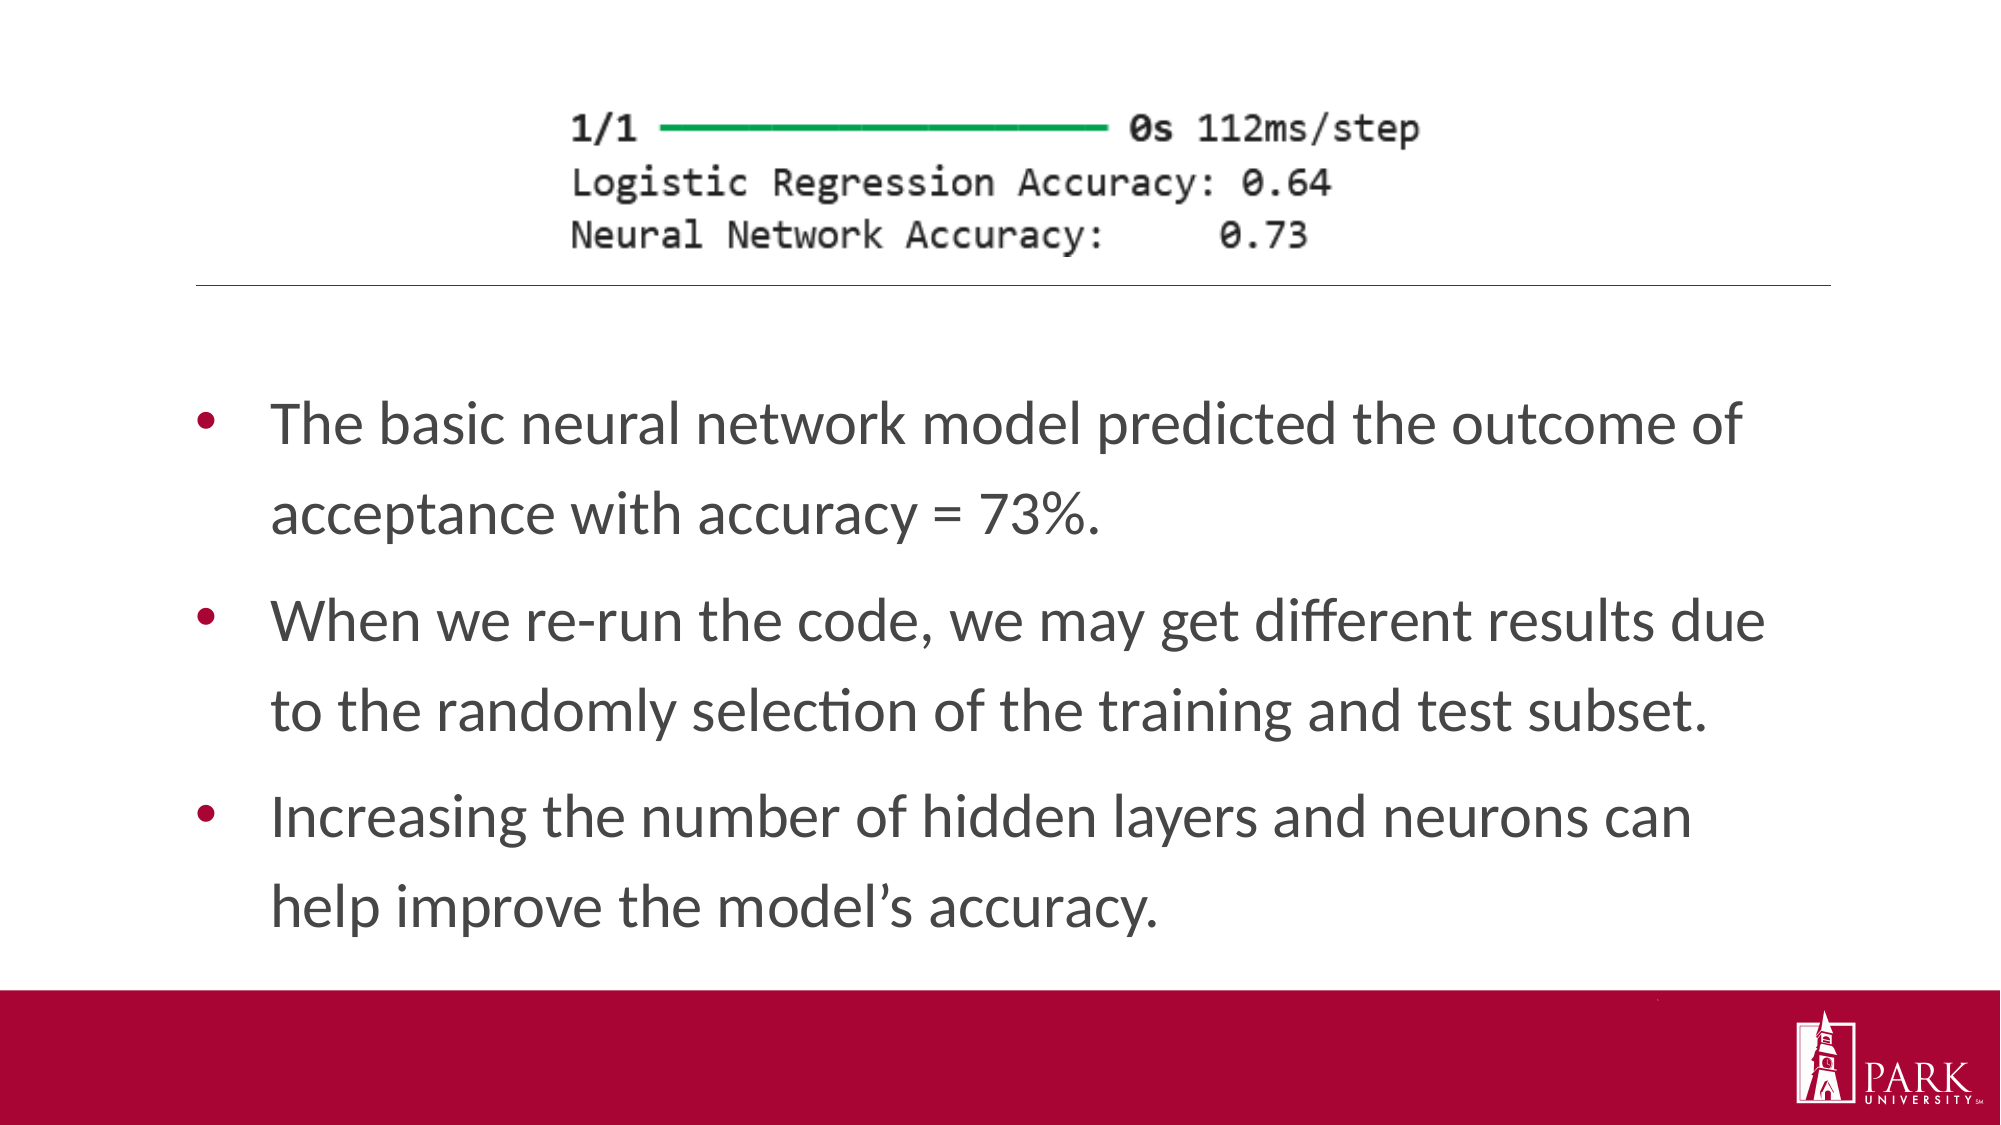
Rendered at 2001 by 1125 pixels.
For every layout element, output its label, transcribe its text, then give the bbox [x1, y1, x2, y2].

picture [1594, 983, 2001, 1117]
list The basic neural network model predicted the outcome of acceptance with accuracy = 73%. When we re-run the code, we may get different results due to the randomly selection of the training and test subset. Increasing the number of hidden layers and neurons can help improve the model’s accuracy. [195, 359, 1815, 987]
picture [567, 99, 1433, 257]
